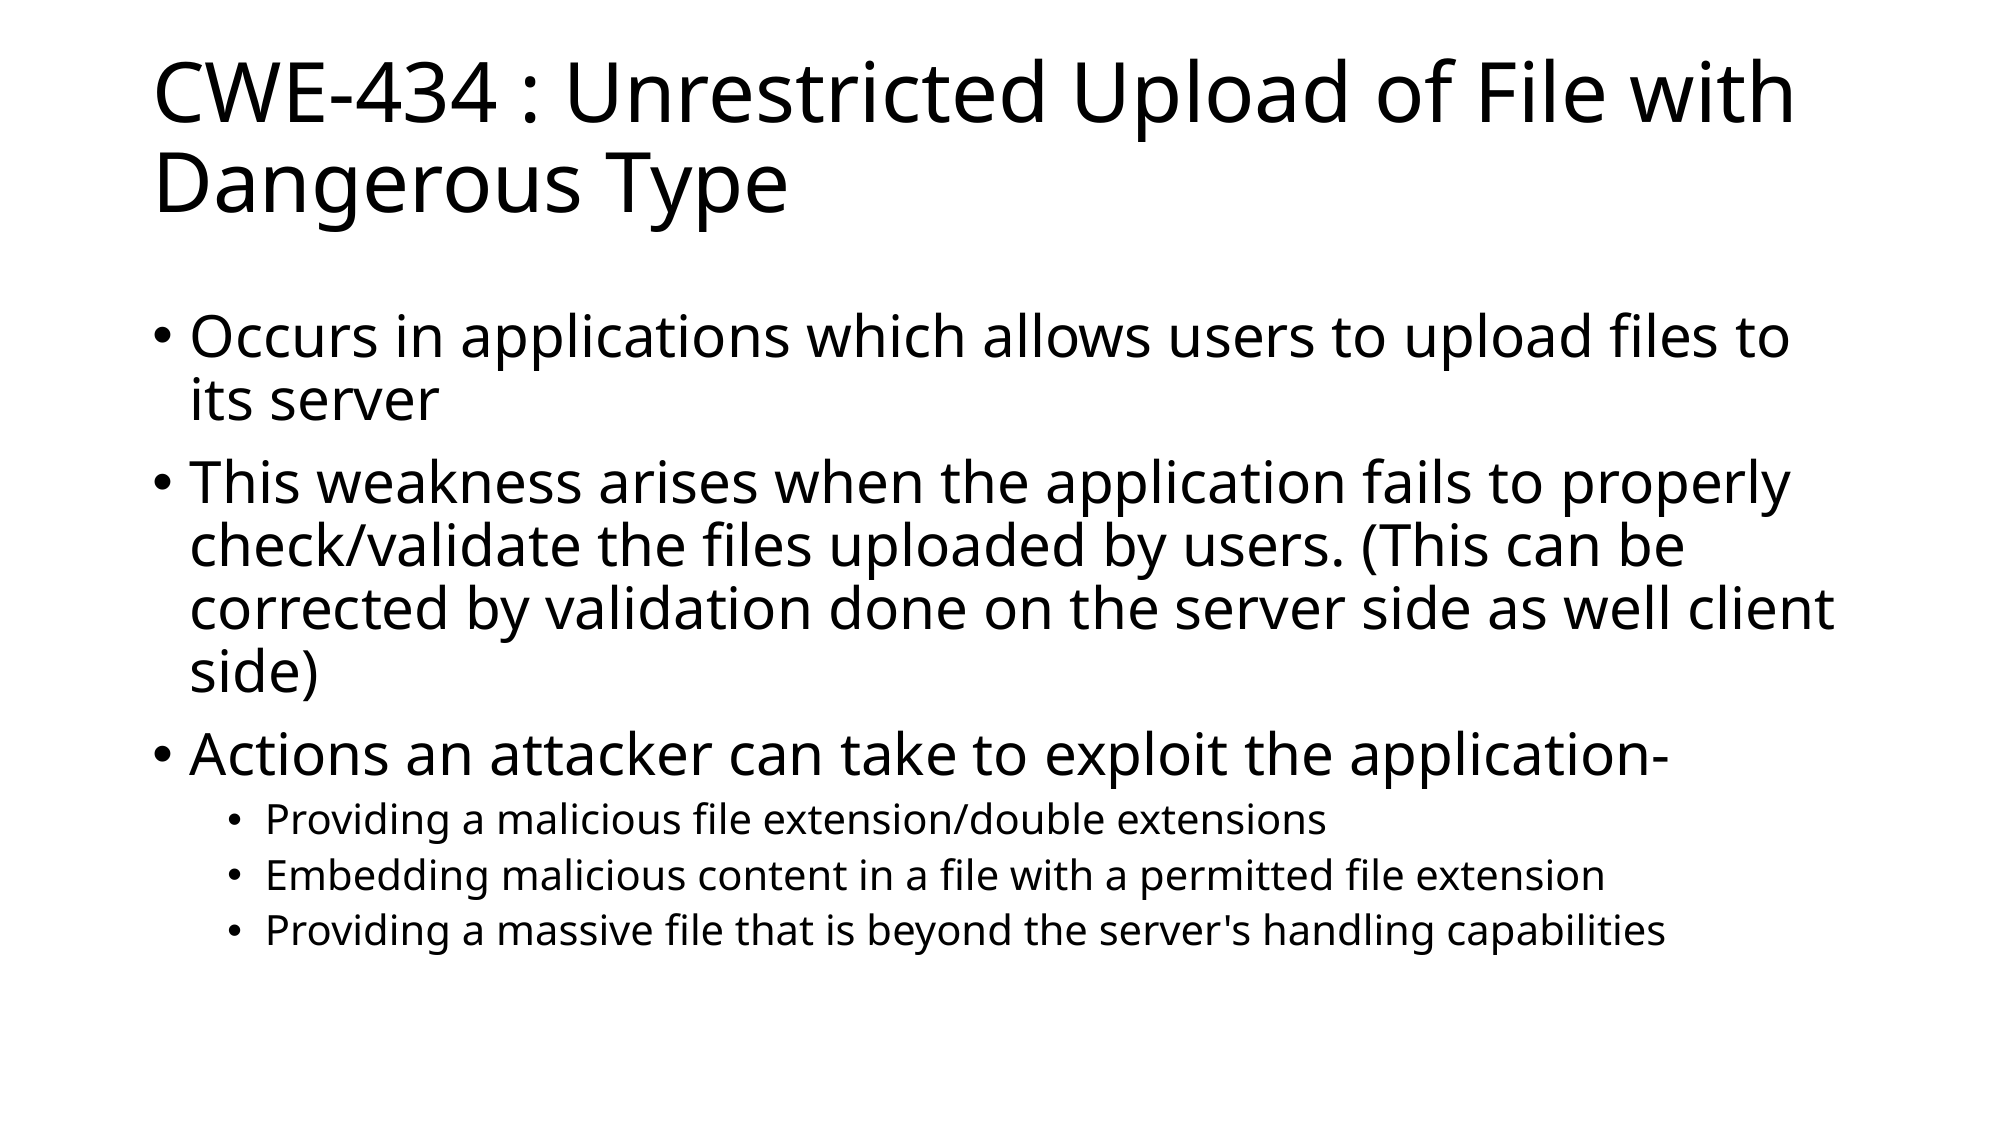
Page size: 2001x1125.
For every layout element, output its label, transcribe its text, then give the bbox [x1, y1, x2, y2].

title CWE-434 : Unrestricted Upload of File with Dangerous Type [137, 82, 1863, 299]
list Occurs in applications which allows users to upload files to its server This weakness arises when the application fails to properly check/validate the files uploaded by users. (This can be corrected by validation done on the server side as well client side) Actions an attacker can take to exploit the application- Providing a malicious file extension/double extensions Embedding malicious content in a file with a permitted file extension Providing a massive file that is beyond the server's handling capabilities [137, 299, 1863, 1014]
